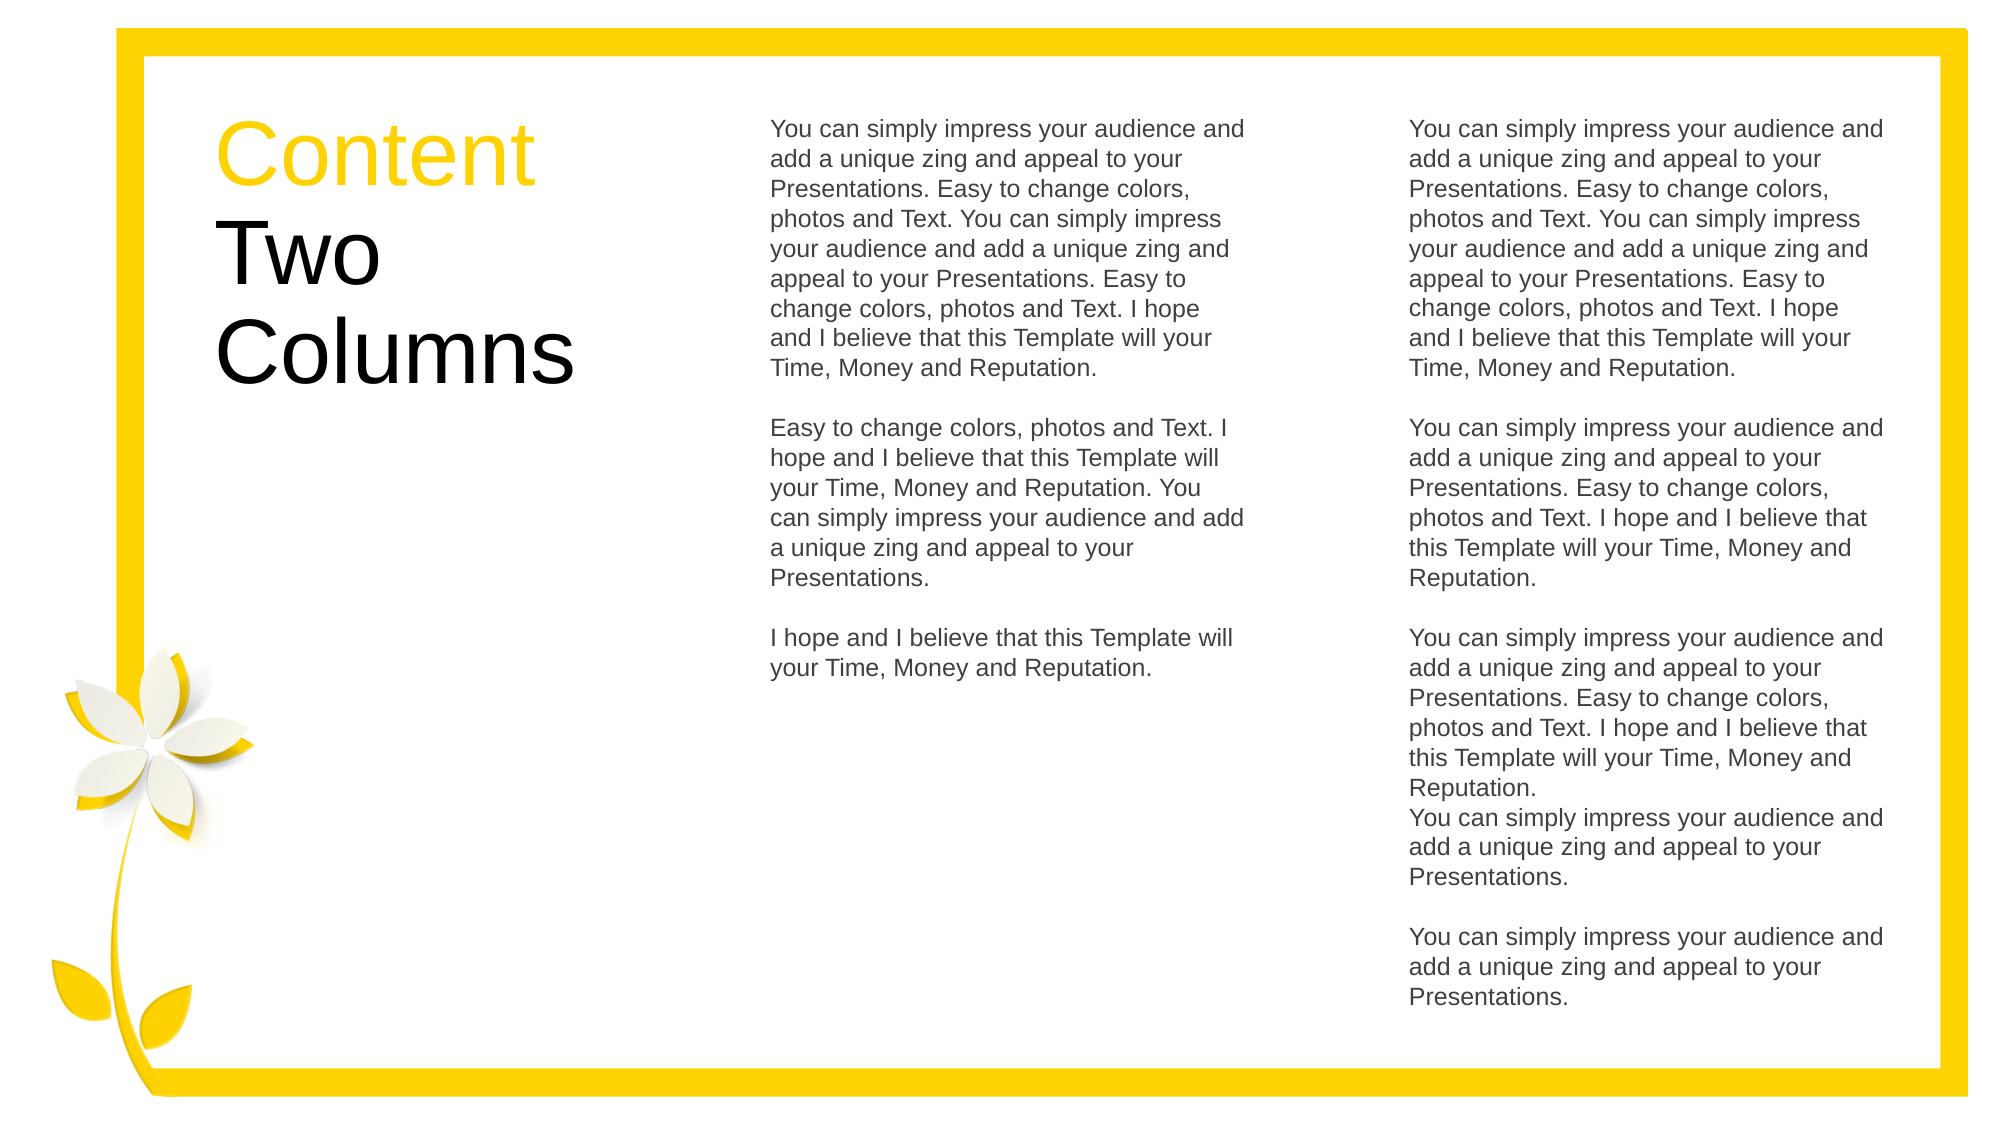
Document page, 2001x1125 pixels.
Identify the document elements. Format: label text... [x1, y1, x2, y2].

picture [41, 642, 261, 1106]
text_box You can simply impress your audience and add a unique zing and appeal to your Presentations. Easy to change colors, photos and Text. You can simply impress your audience and add a unique zing and appeal to your Presentations. Easy to change colors, photos and Text. I hope and I believe that this Template will your Time, Money and Reputation. Easy to change colors, photos and Text. I hope and I believe that this Template will your Time, Money and Reputation. You can simply impress your audience and add a unique zing and appeal to your Presentations. I hope and I believe that this Template will your Time, Money and Reputation. [755, 104, 1262, 689]
text_box You can simply impress your audience and add a unique zing and appeal to your Presentations. Easy to change colors, photos and Text. You can simply impress your audience and add a unique zing and appeal to your Presentations. Easy to change colors, photos and Text. I hope and I believe that this Template will your Time, Money and Reputation. You can simply impress your audience and add a unique zing and appeal to your Presentations. Easy to change colors, photos and Text. I hope and I believe that this Template will your Time, Money and Reputation. You can simply impress your audience and add a unique zing and appeal to your Presentations. Easy to change colors, photos and Text. I hope and I believe that this Template will your Time, Money and Reputation. You can simply impress your audience and add a unique zing and appeal to your Presentations. You can simply impress your audience and add a unique zing and appeal to your Presentations. [1394, 104, 1901, 1018]
text_box Content Two Columns [199, 98, 606, 417]
